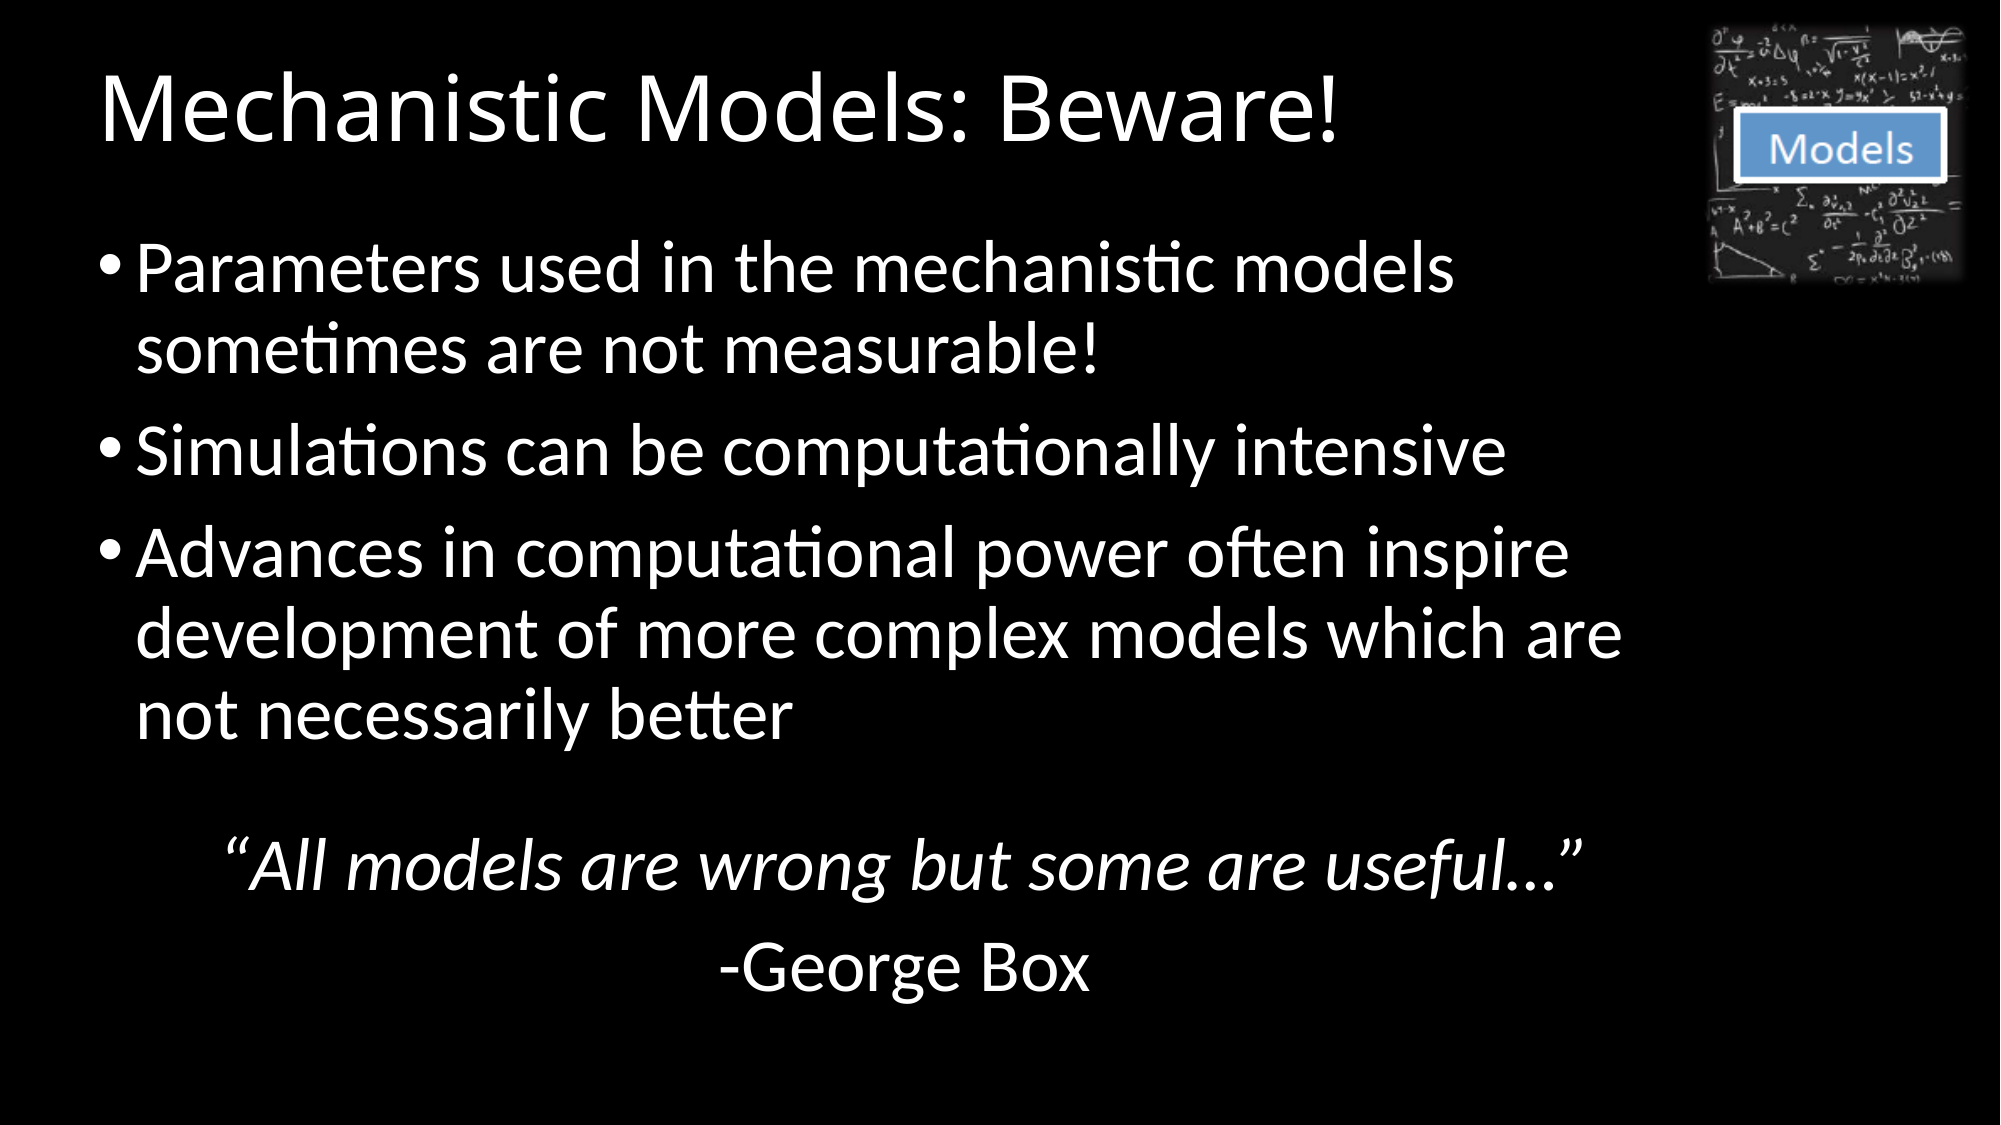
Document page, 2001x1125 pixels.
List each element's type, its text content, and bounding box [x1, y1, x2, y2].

text_box “All models are wrong but some are useful…” -George Box [82, 817, 1728, 1125]
title Mechanistic Models: Beware! [82, 2, 1675, 220]
text_box Parameters used in the mechanistic models sometimes are not measurable! Simulations can be computationally intensive Advances in computational power often inspire development of more complex models which are not necessarily better [82, 220, 1728, 817]
picture [1675, 2, 2000, 300]
